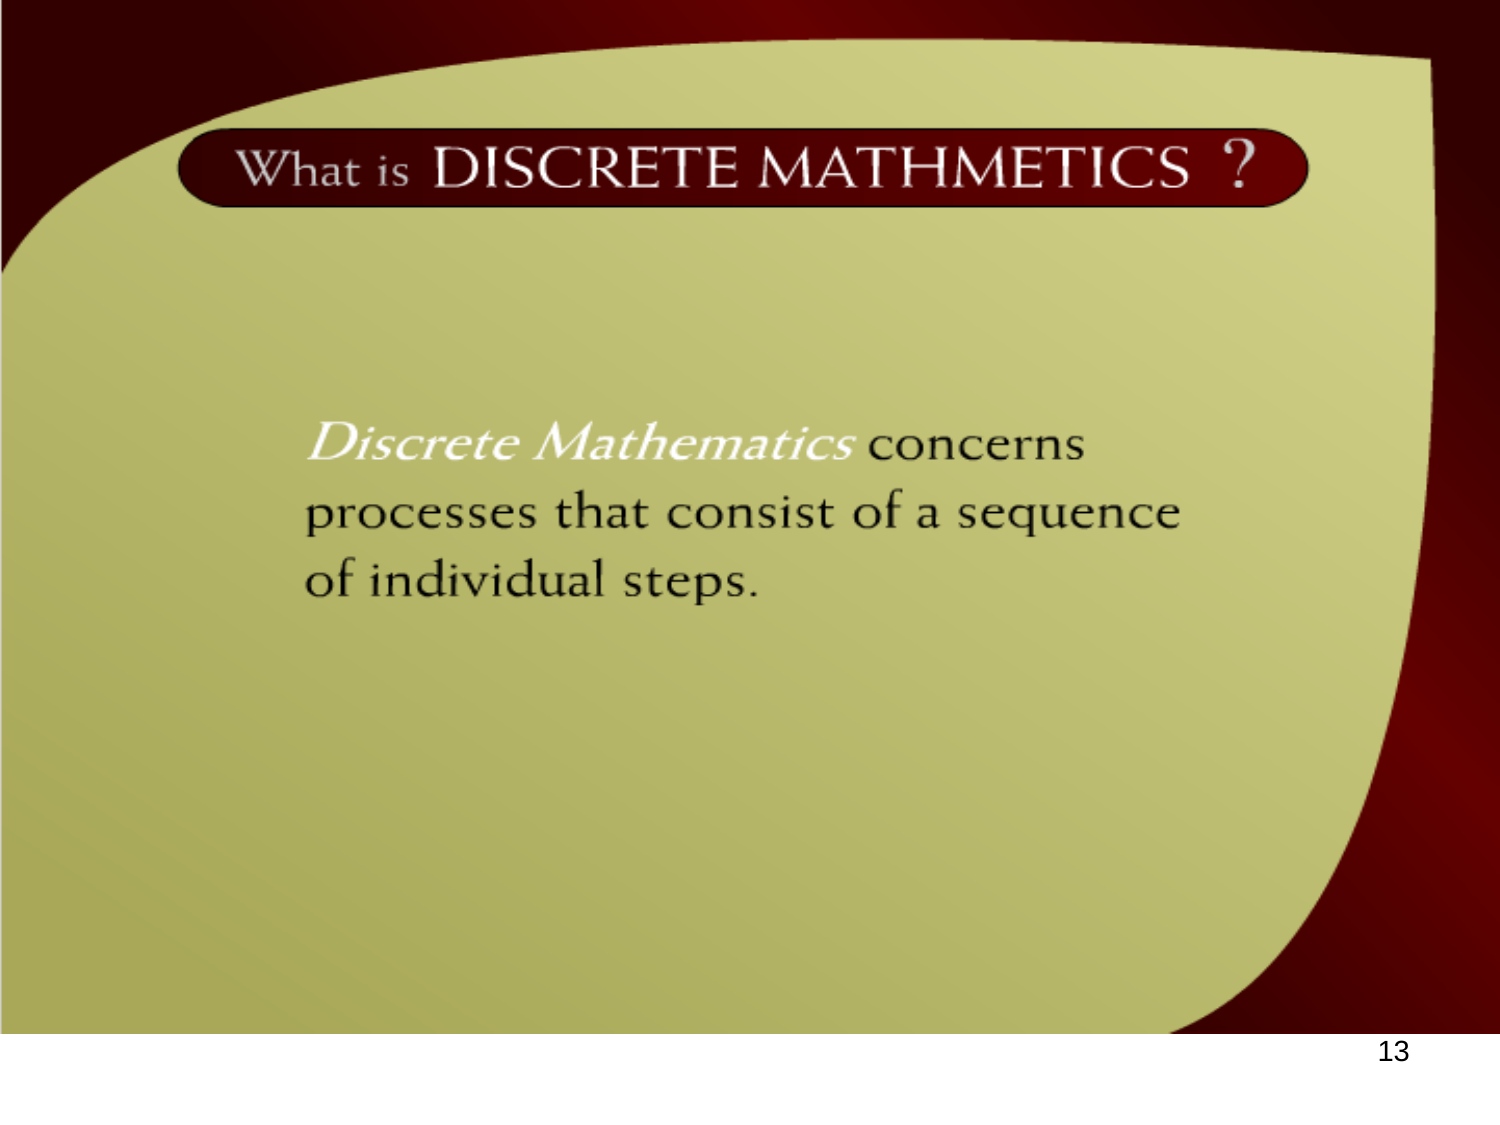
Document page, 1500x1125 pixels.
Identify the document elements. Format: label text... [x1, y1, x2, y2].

picture [0, 0, 1500, 1034]
slide_number 13 [1074, 1034, 1425, 1103]
